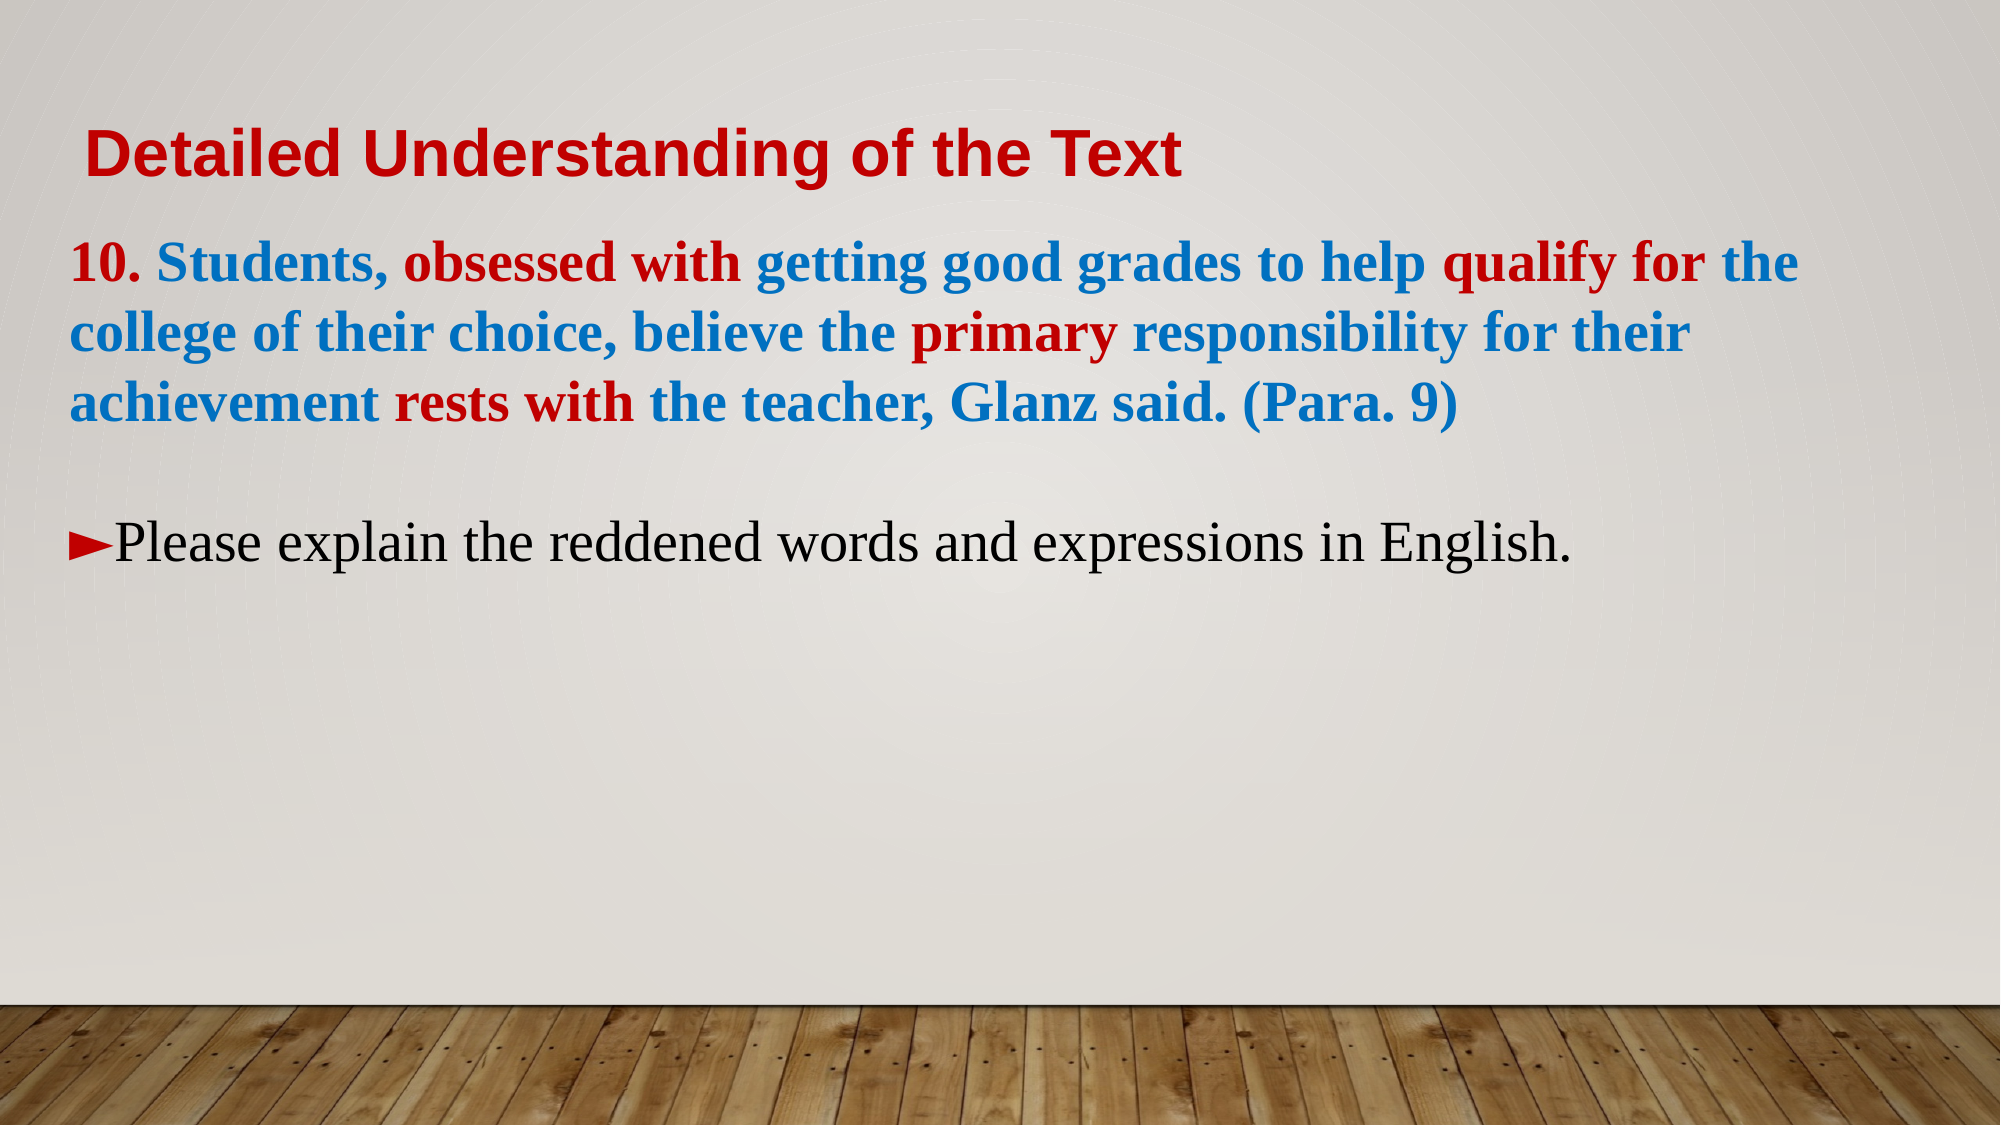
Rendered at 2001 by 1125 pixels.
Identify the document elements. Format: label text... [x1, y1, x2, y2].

picture [0, 1005, 2000, 1125]
text_box 10. Students, obsessed with getting good grades to help qualify for the college of their choice, believe the primary responsibility for their achievement rests with the teacher, Glanz said. (Para. 9) ►Please explain the reddened words and expressions in English. [54, 215, 1922, 721]
text_box Detailed Understanding of the Text [69, 102, 1369, 198]
